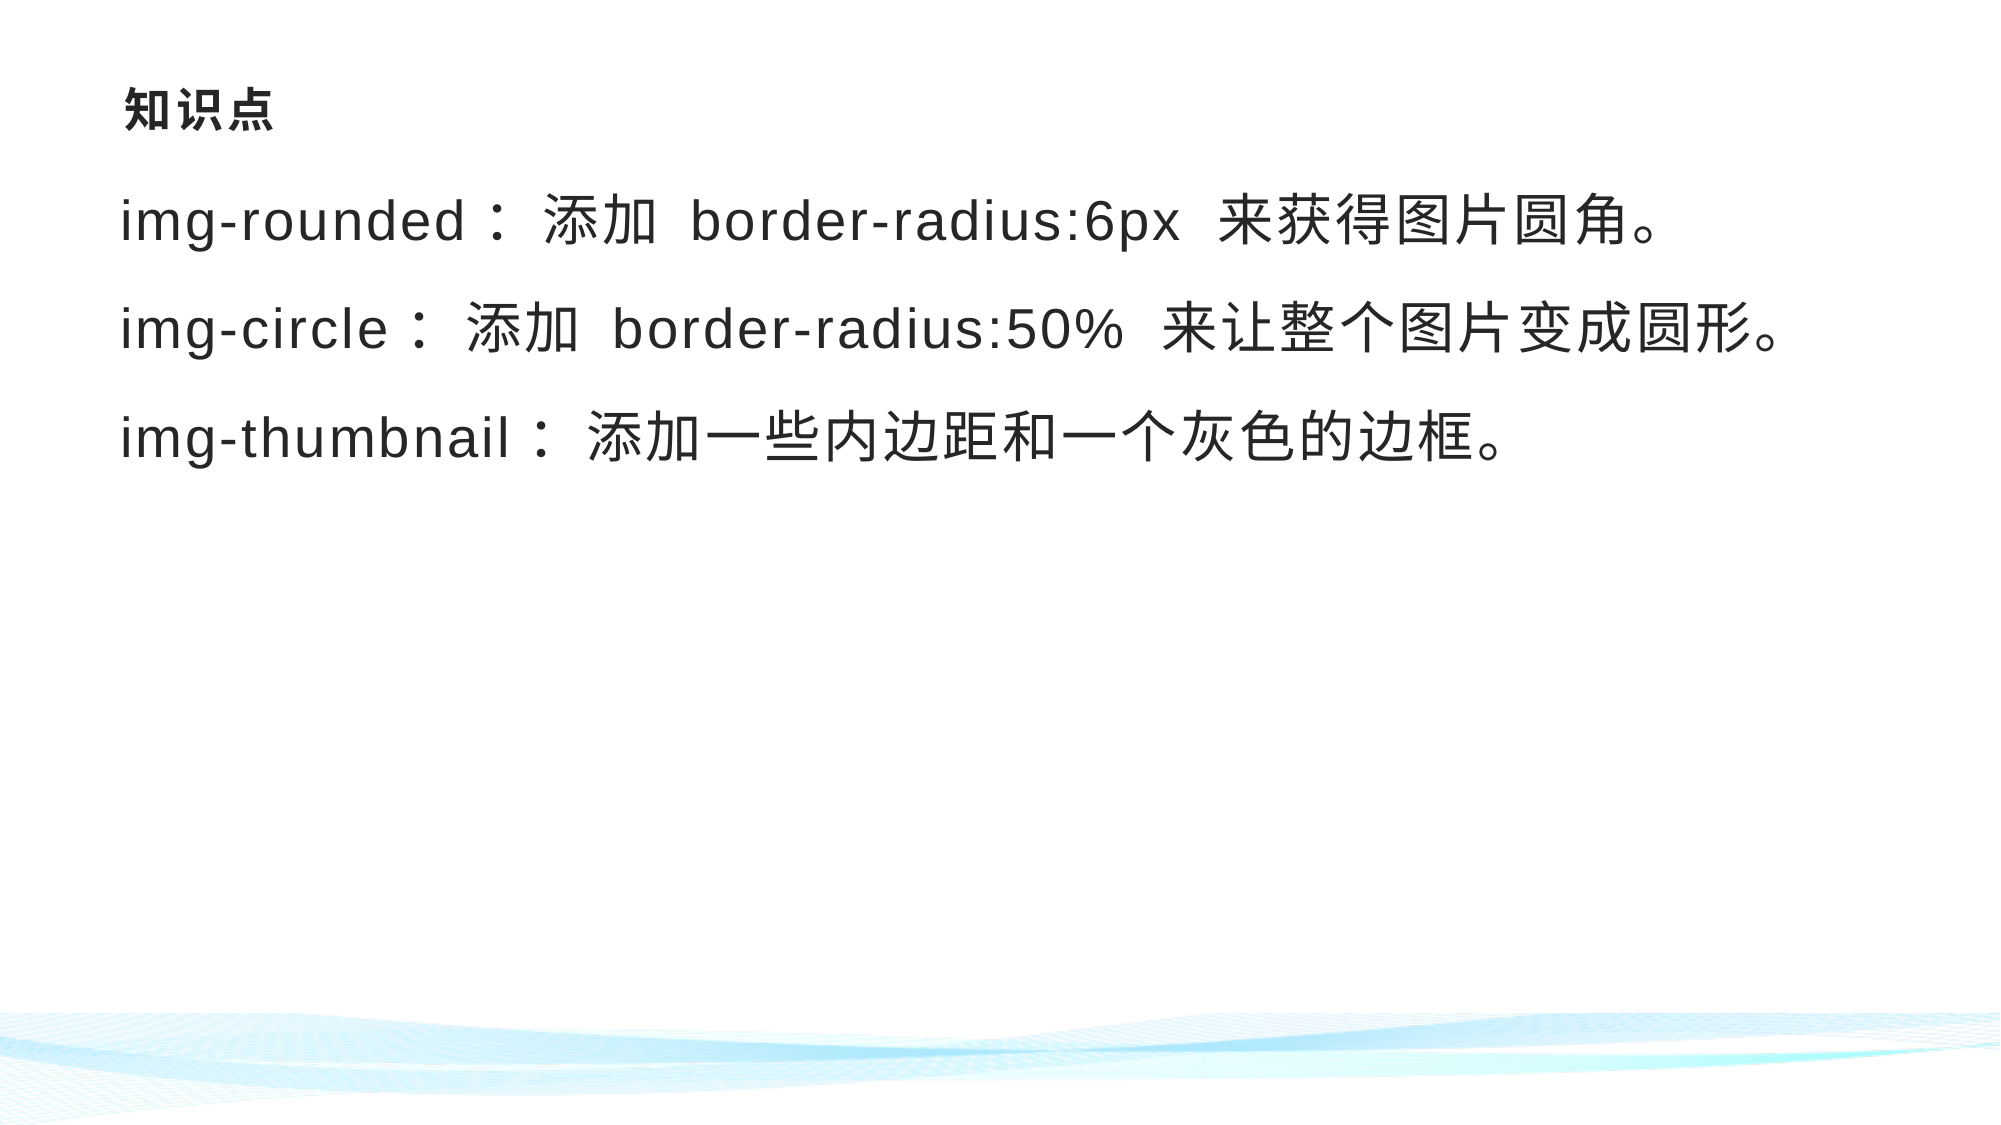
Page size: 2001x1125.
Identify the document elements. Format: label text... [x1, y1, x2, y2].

list img-rounded：添加 border-radius:6px 来获得图片圆角。 img-circle：添加 border-radius:50% 来让整个图片变成圆形。 img-thumbnail：添加一些内边距和一个灰色的边框。 [105, 156, 1886, 1098]
title 知识点 [109, 72, 1891, 146]
picture [0, 1013, 2000, 1125]
